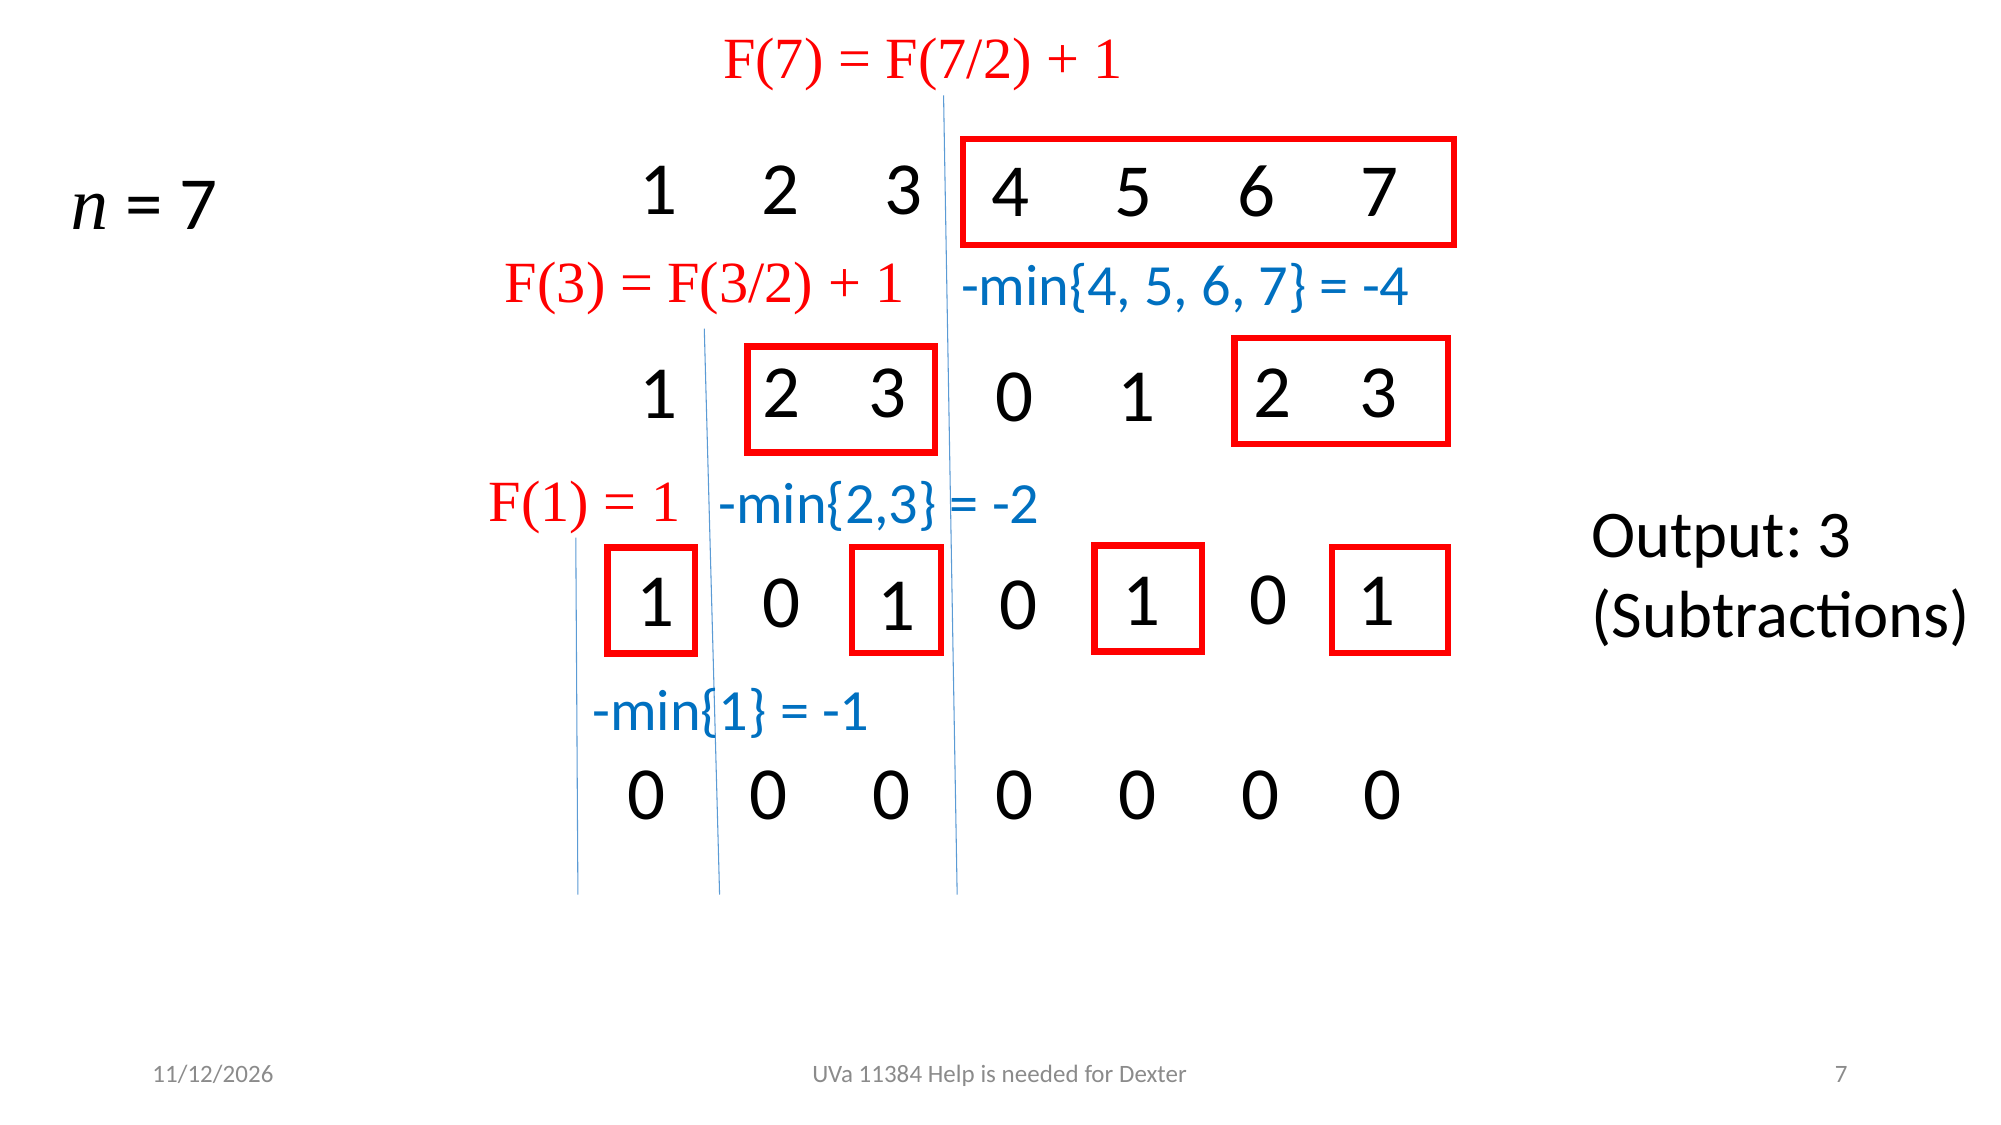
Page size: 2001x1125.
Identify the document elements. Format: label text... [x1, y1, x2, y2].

text_box [1331, 546, 1449, 654]
text_box [746, 345, 936, 453]
text_box F(7) = F(7/2) + 1 [708, 12, 1202, 98]
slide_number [137, 1042, 588, 1103]
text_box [943, 95, 958, 895]
text_box -min{1} = -1 [720, 664, 930, 737]
text_box Output: 3 (Subtractions) [1576, 483, 1995, 659]
text_box -min{2,3} = -2 [720, 457, 943, 543]
text_box 1 [556, 336, 702, 531]
text_box F(3) = F(3/2) + 1 [490, 236, 931, 322]
text_box 0 0 0 0 0 0 0 [612, 737, 704, 843]
text_box 0 [984, 546, 1058, 652]
text_box [851, 546, 942, 654]
footer UVa 11384 Help is needed for Dexter [662, 1042, 1338, 1103]
text_box [607, 547, 696, 655]
text_box F(1) = 1 [473, 455, 704, 541]
text_box 0 1 [980, 339, 1181, 534]
text_box 4 5 6 7 [963, 133, 1452, 138]
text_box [704, 328, 720, 895]
slide_number 7 [1412, 1042, 1863, 1103]
text_box -min{4, 5, 6, 7} = -4 [958, 239, 1448, 325]
text_box -min{2,3} = -2 [958, 457, 1111, 543]
text_box [962, 138, 1455, 246]
text_box 2 3 [730, 334, 924, 530]
text_box 1 2 3 [624, 131, 943, 237]
text_box 0 0 0 0 0 0 0 [720, 737, 943, 843]
text_box n = 7 [55, 146, 243, 252]
text_box 1 [622, 544, 704, 649]
text_box 0 0 0 0 0 0 0 [958, 737, 1452, 843]
text_box [1093, 545, 1203, 653]
text_box 0 [1234, 542, 1330, 648]
text_box -min{1} = -1 [578, 664, 704, 750]
text_box 0 [747, 545, 821, 651]
text_box [1233, 337, 1449, 445]
text_box 1 2 3 [958, 131, 963, 237]
